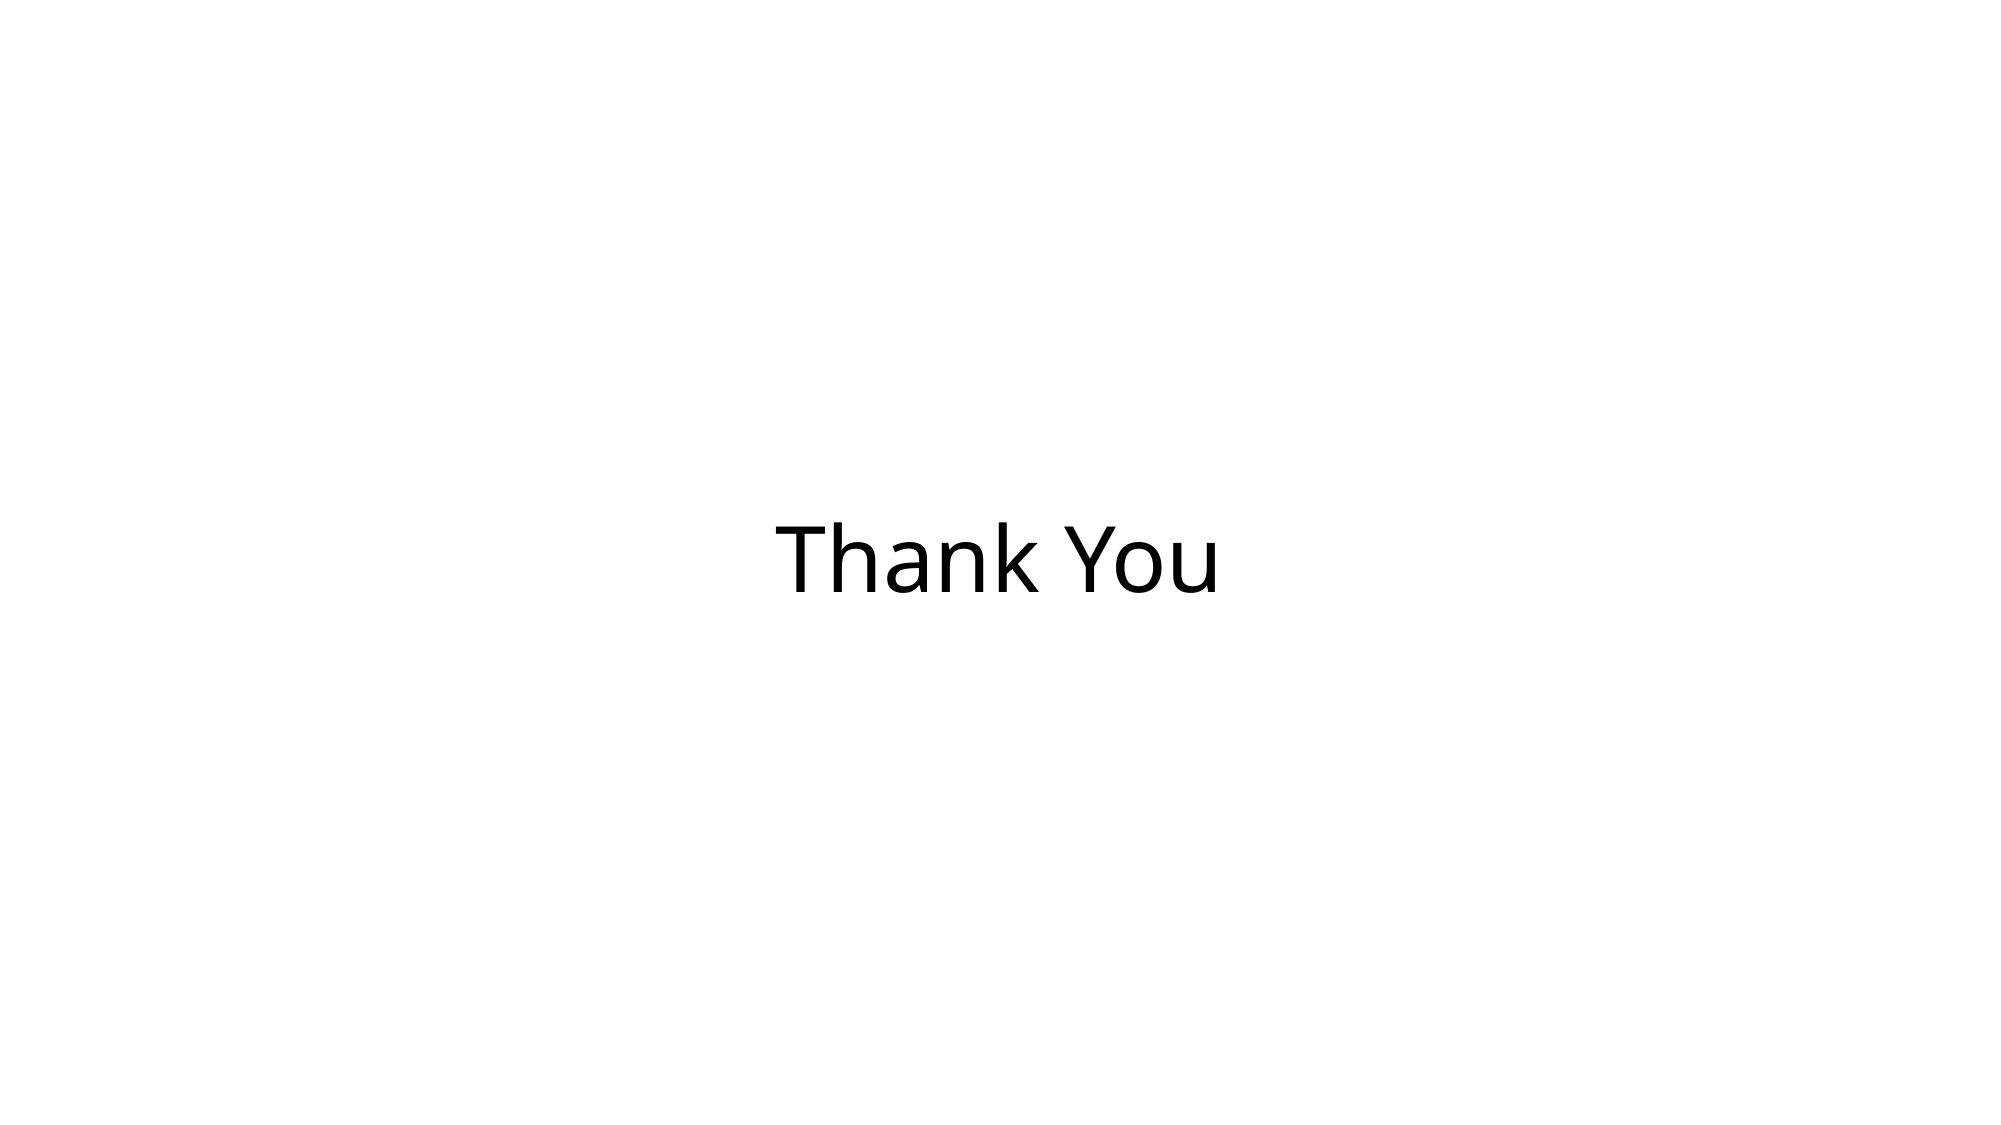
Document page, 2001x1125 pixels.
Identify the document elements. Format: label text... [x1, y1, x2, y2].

text_box Thank You [137, 453, 1863, 671]
